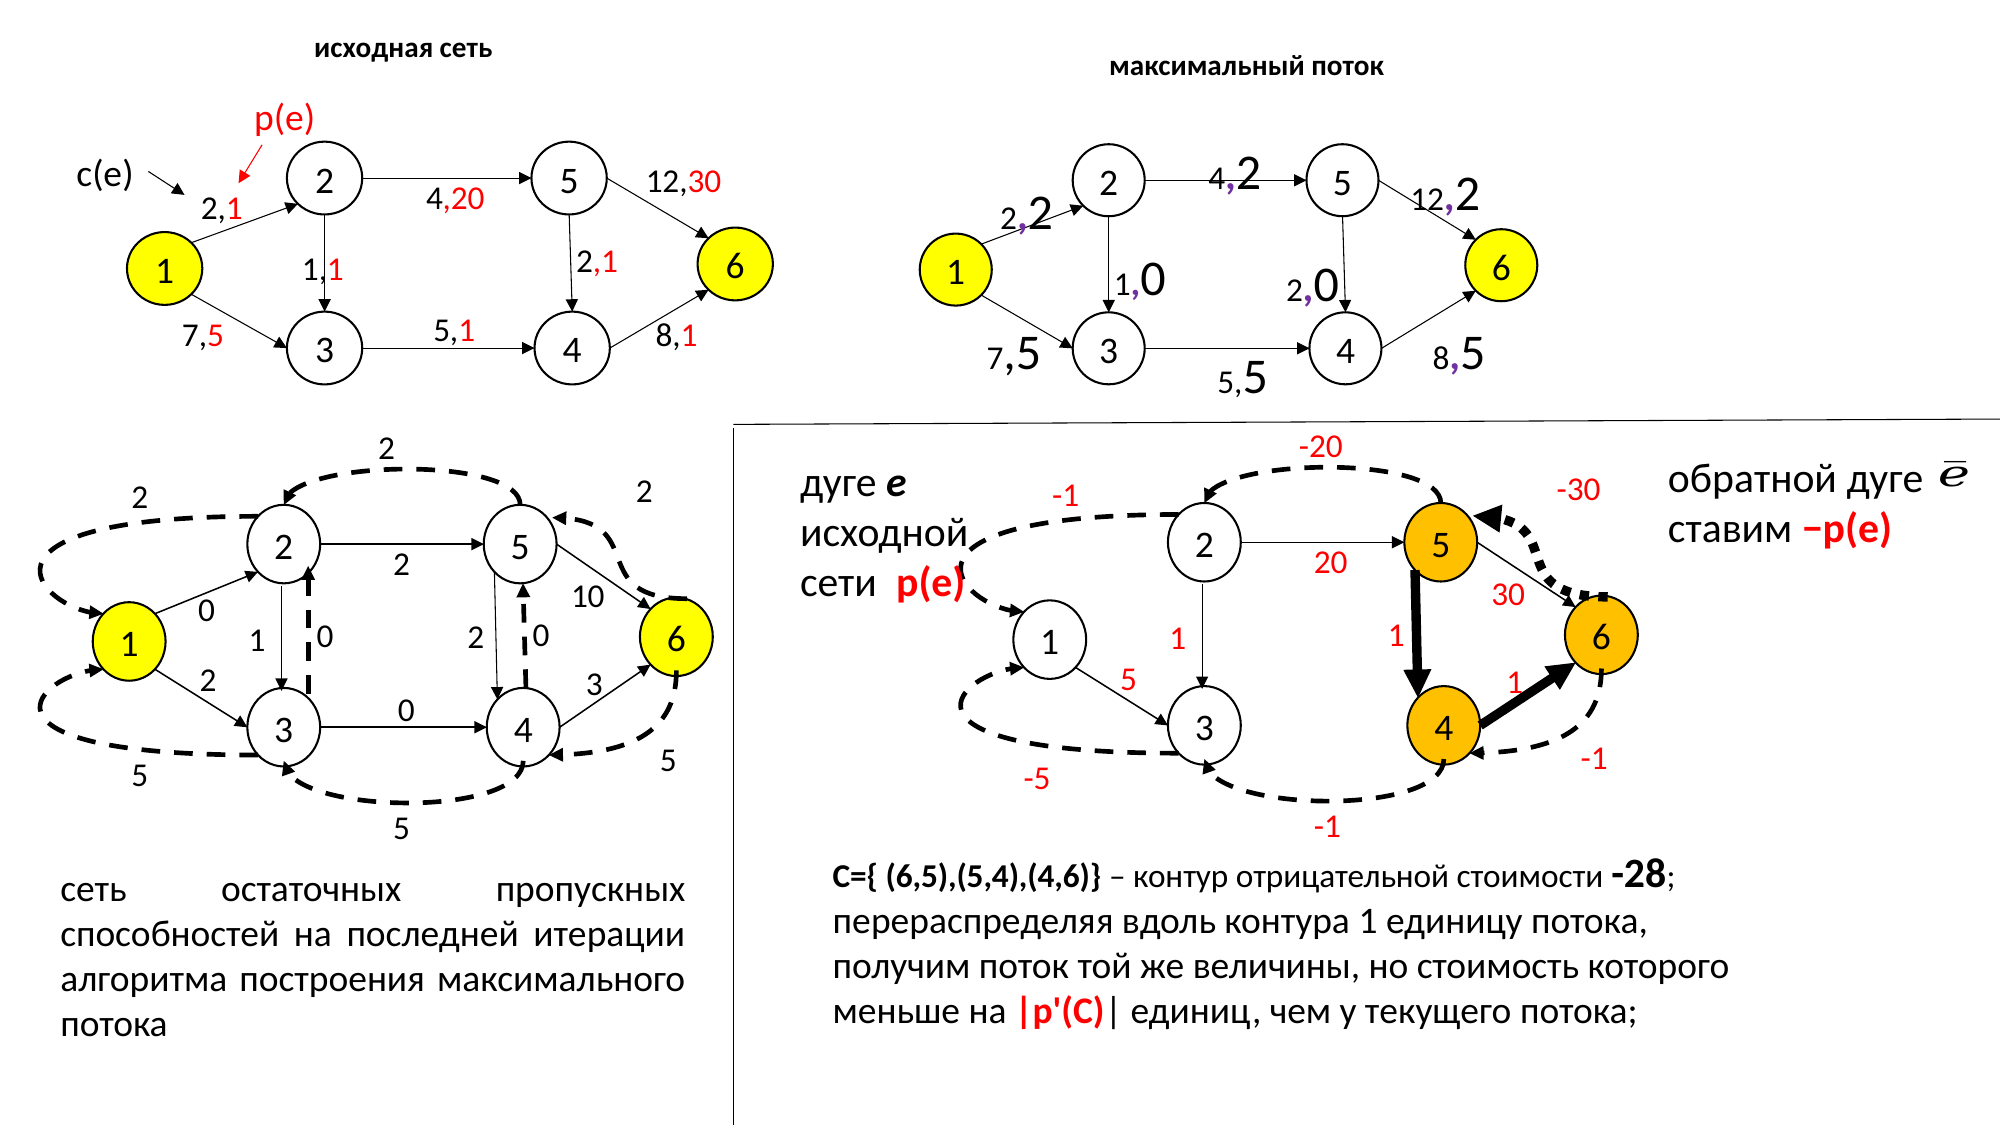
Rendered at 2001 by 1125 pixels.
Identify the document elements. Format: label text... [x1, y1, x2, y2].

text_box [60, 85, 773, 385]
text_box максимальный поток [1094, 39, 1441, 89]
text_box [1008, 425, 1638, 443]
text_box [733, 419, 2000, 425]
text_box C={ (6,5),(5,4),(4,6)} – контур отрицательной стоимости -28; перераспределяя вдоль контура 1 единицу потока, получим поток той же величины, но стоимость которого меньше на |p'(C)| единиц, чем у текущего потока; [817, 838, 1789, 1039]
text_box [1008, 614, 1638, 853]
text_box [919, 132, 1538, 413]
text_box сеть остаточных пропускных способностей на последней итерации алгоритма построения максимального потока [45, 857, 701, 1052]
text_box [92, 419, 713, 855]
text_box исходная сеть [299, 21, 508, 71]
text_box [785, 443, 1972, 614]
